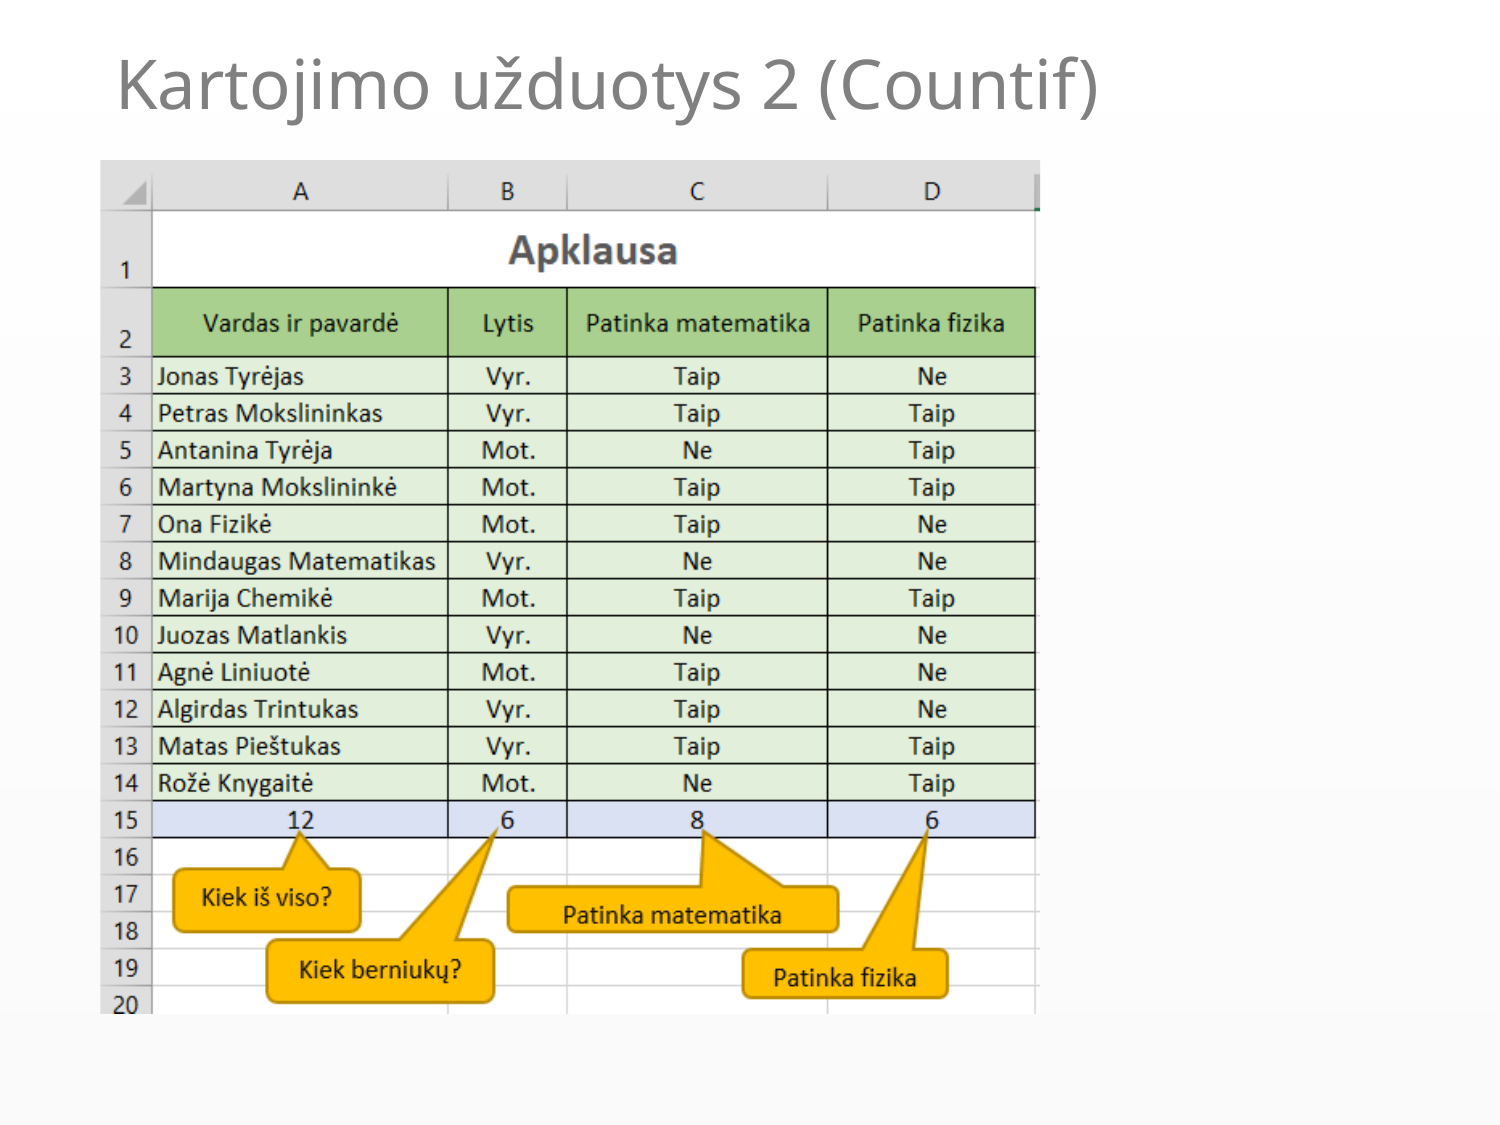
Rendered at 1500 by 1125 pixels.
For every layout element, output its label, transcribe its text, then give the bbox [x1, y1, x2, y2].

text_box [100, 160, 1041, 1014]
title Kartojimo užduotys 2 (Countif) [100, 30, 1395, 144]
